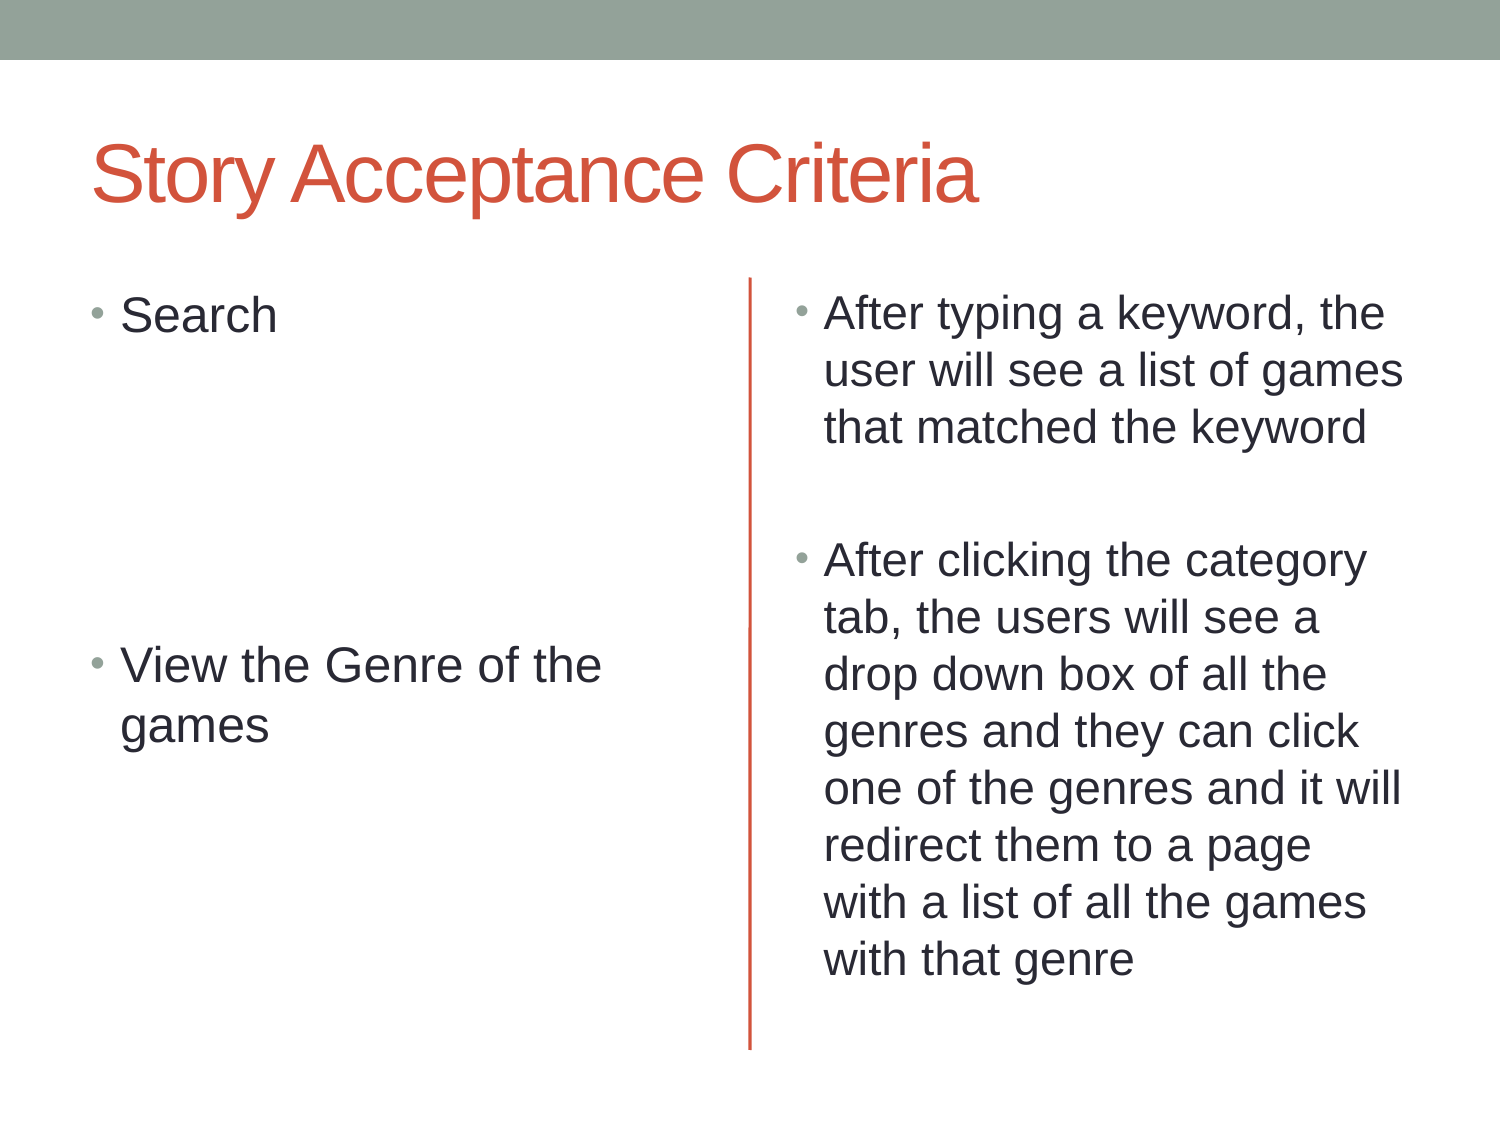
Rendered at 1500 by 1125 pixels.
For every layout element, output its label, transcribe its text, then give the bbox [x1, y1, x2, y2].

list Search View the Genre of the games [75, 275, 720, 1049]
list After typing a keyword, the user will see a list of games that matched the keyword After clicking the category tab, the users will see a drop down box of all the genres and they can click one of the genres and it will redirect them to a page with a list of all the games with that genre [780, 275, 1425, 1049]
title Story Acceptance Criteria [75, 87, 1425, 250]
